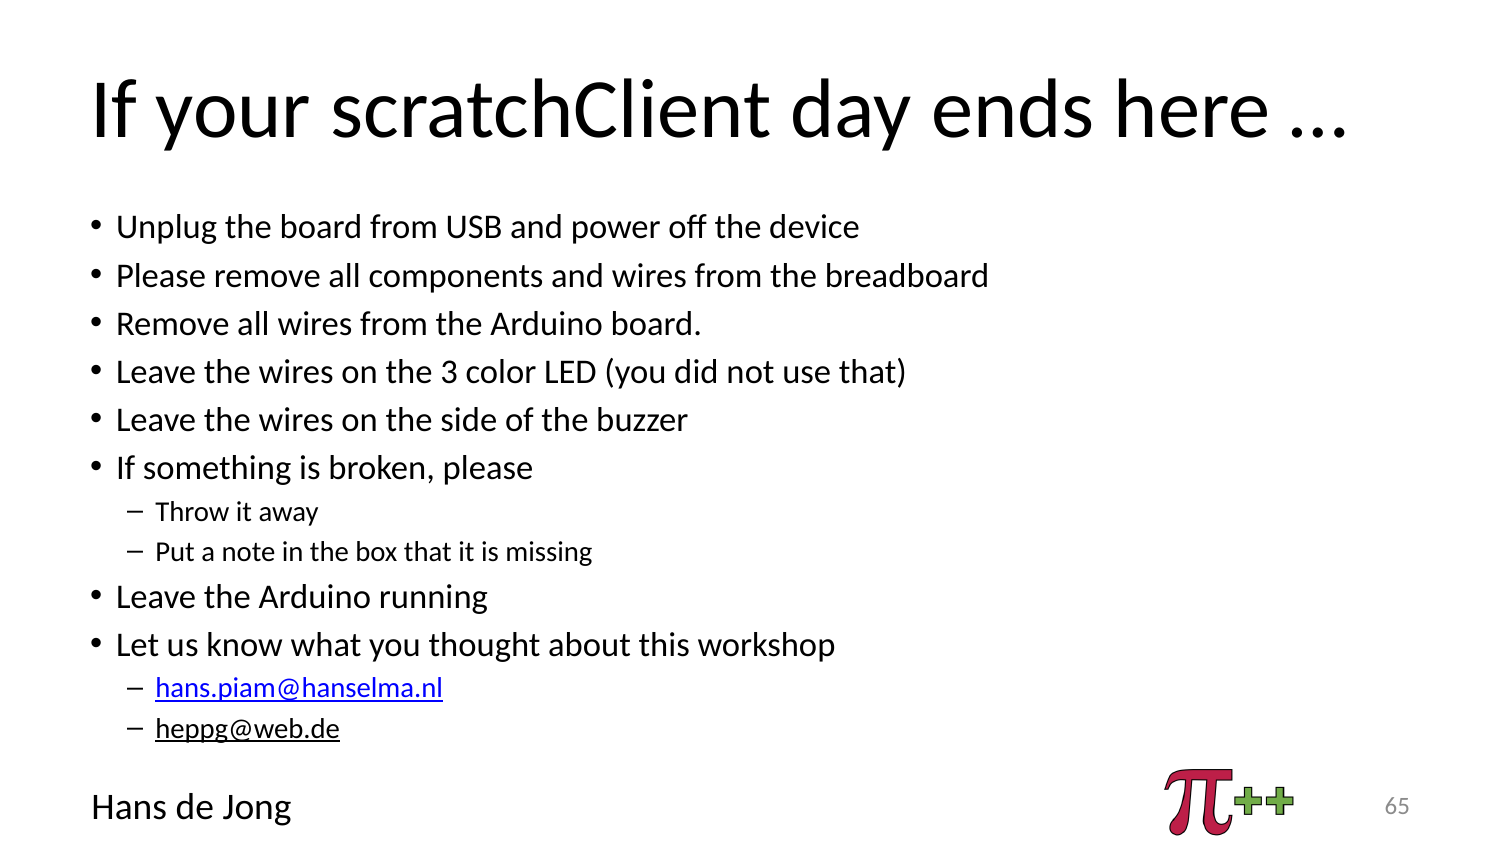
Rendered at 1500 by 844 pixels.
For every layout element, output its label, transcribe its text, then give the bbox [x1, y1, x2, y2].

list Unplug the board from USB and power off the device Please remove all components and wires from the breadboard Remove all wires from the Arduino board. Leave the wires on the 3 color LED (you did not use that) Leave the wires on the side of the buzzer If something is broken, please Throw it away Put a note in the box that it is missing Leave the Arduino running Let us know what you thought about this workshop hans.piam@hanselma.nl heppg@web.de [75, 196, 1425, 754]
title If your scratchClient day ends here … [75, 33, 1425, 175]
slide_number 65 [1340, 782, 1425, 827]
picture [1163, 768, 1294, 836]
